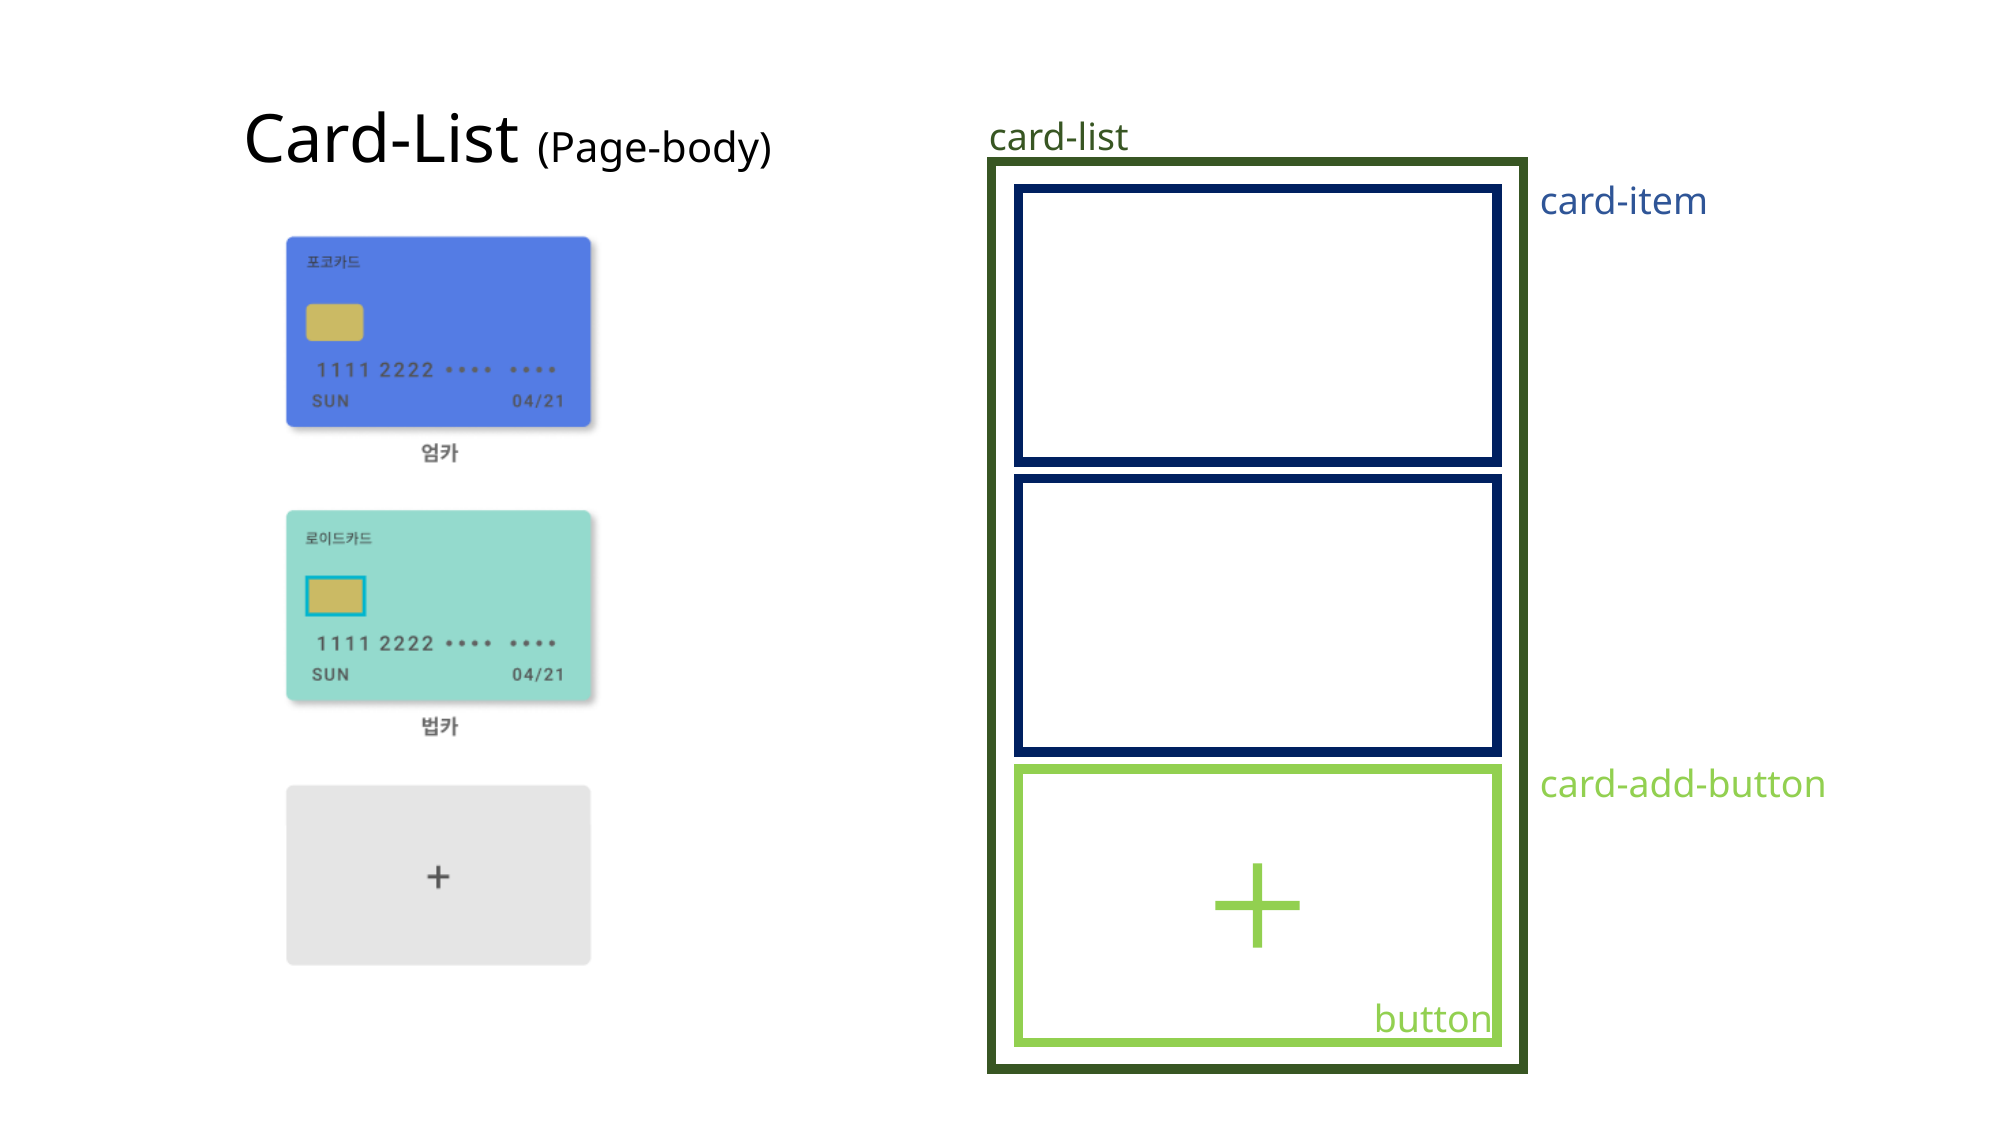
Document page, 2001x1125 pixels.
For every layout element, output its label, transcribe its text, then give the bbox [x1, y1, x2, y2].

text_box [1017, 478, 1498, 753]
text_box [1017, 187, 1498, 463]
text_box card-add-button [1525, 752, 1879, 812]
text_box [1017, 768, 1498, 1043]
text_box card-item [1525, 169, 1740, 229]
text_box [1214, 862, 1301, 949]
text_box Card-List (Page-body) [228, 88, 925, 183]
text_box card-list [974, 105, 1671, 166]
picture [228, 183, 656, 1019]
text_box button [1359, 987, 2000, 1048]
text_box [991, 166, 1524, 1070]
